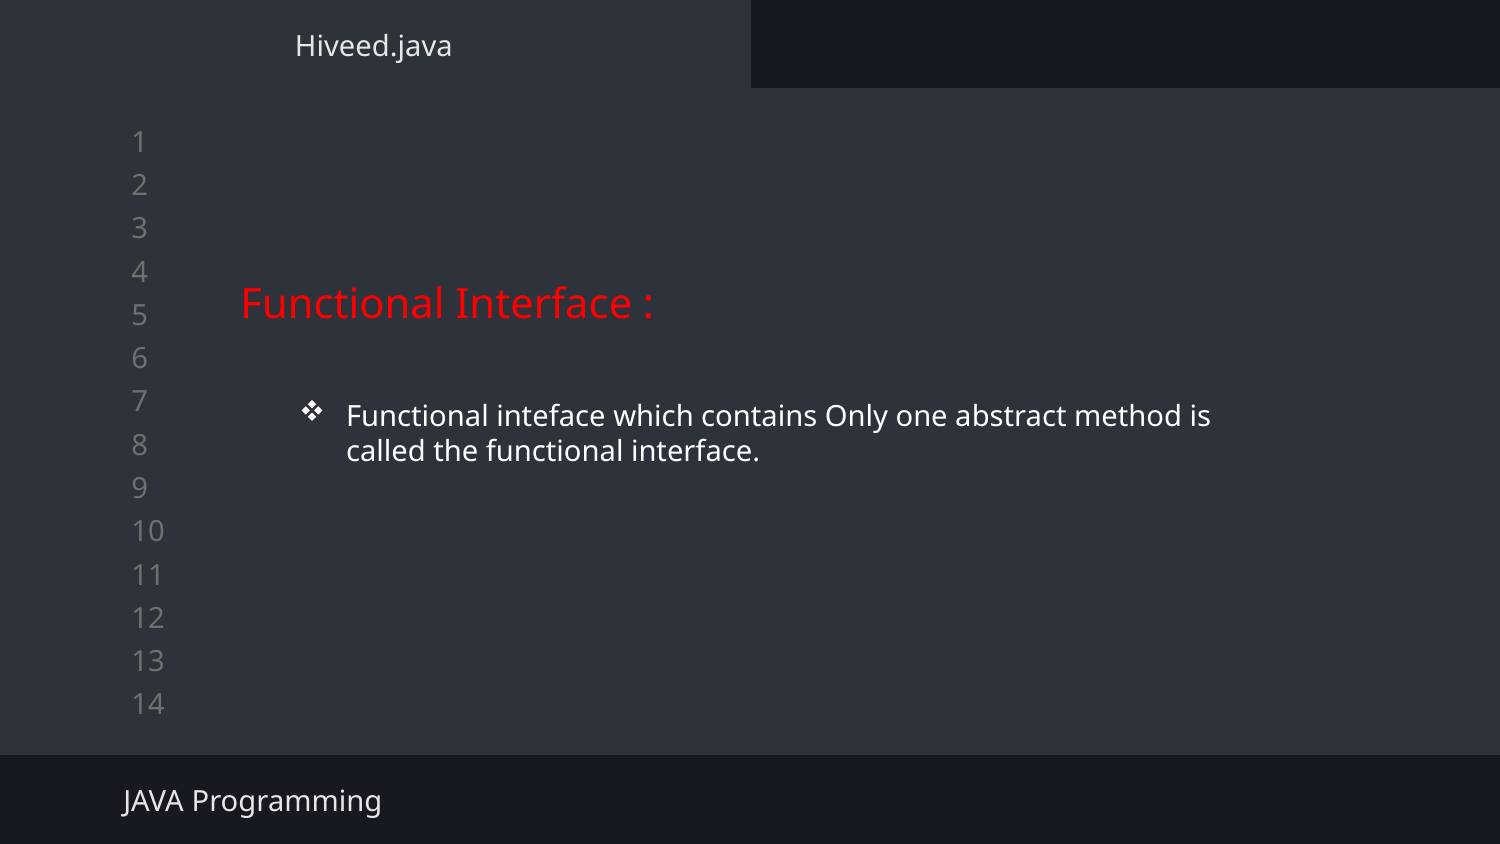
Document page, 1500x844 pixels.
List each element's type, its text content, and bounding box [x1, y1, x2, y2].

text_box Functional Interface : [225, 269, 765, 334]
subtitle Hiveed.java [0, 15, 749, 74]
text_box Functional inteface which contains Only one abstract method is called the functional interface. [284, 389, 1273, 492]
subtitle JAVA Programming [108, 770, 907, 829]
